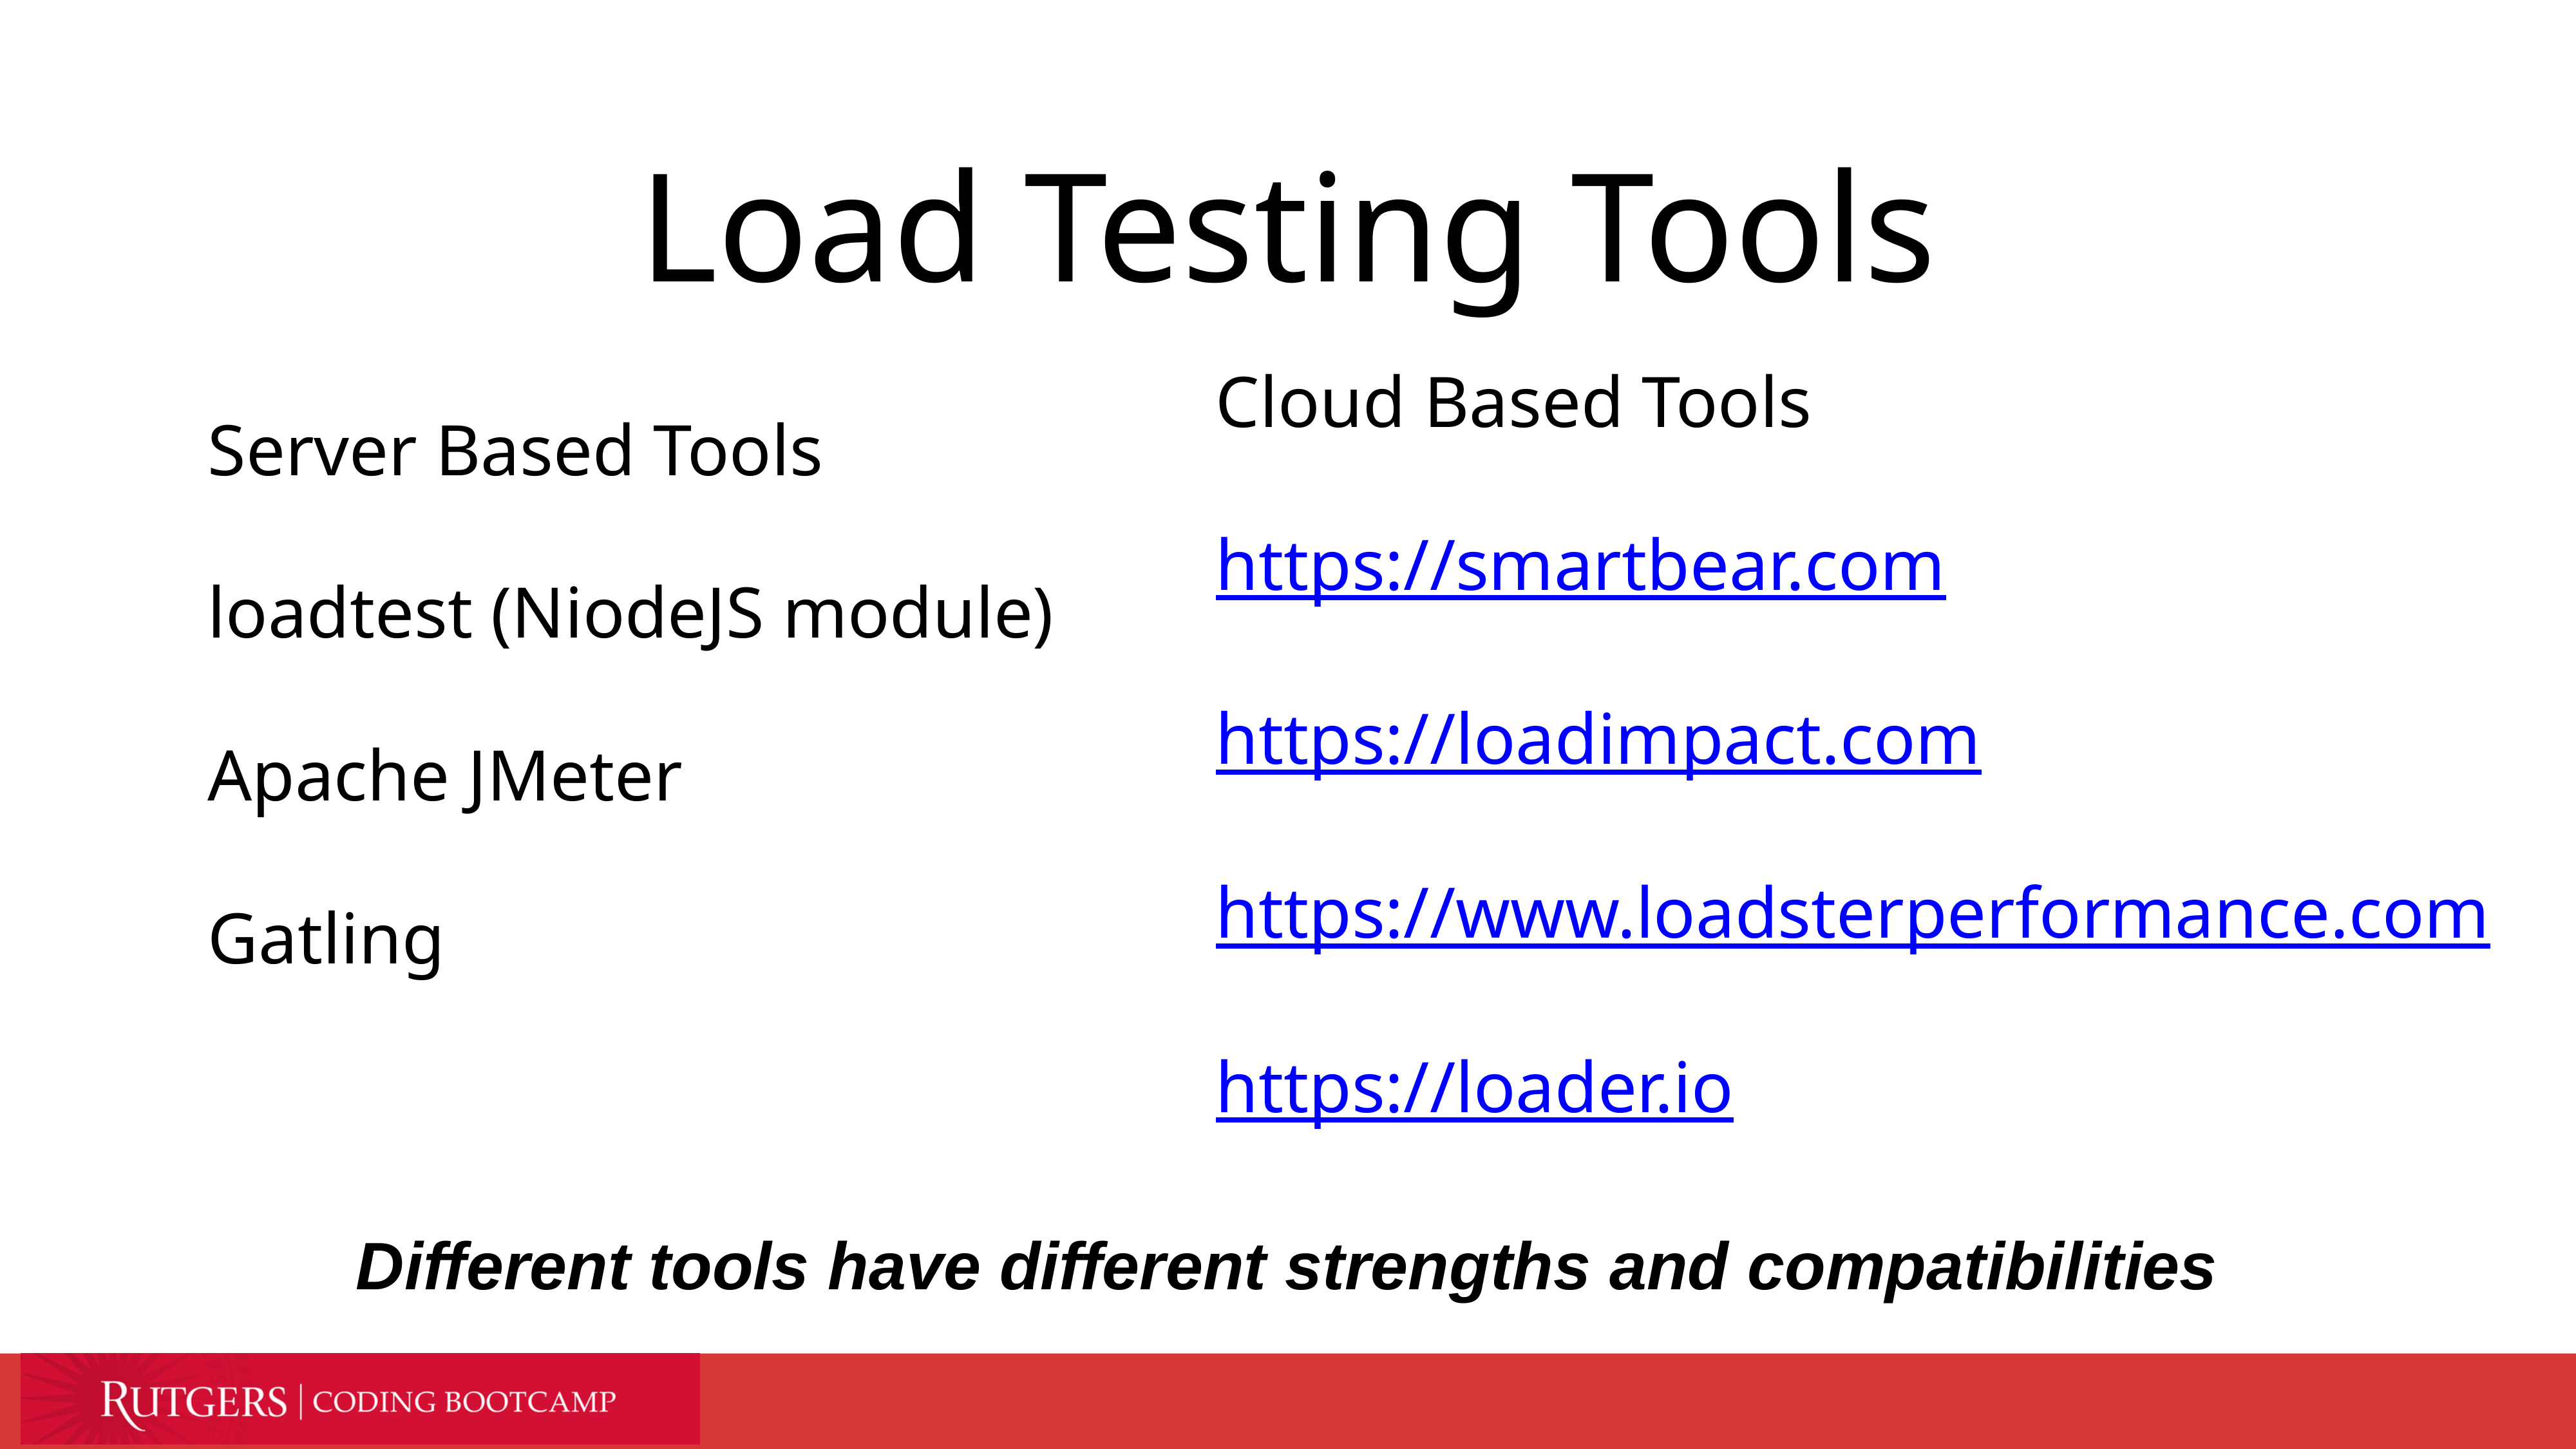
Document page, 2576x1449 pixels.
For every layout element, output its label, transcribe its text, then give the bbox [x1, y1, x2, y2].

title Load Testing Tools [178, 100, 2398, 343]
text_box Cloud Based Tools https://smartbear.com https://loadimpact.com https://www.loadsterperformance.com https://loader.io [1210, 352, 2496, 1143]
text_box Different tools have different strengths and compatibilities [350, 1217, 2226, 1309]
list Server Based Tools loadtest (NiodeJS module) Apache JMeter Gatling [202, 354, 1193, 1028]
picture [21, 1353, 700, 1444]
